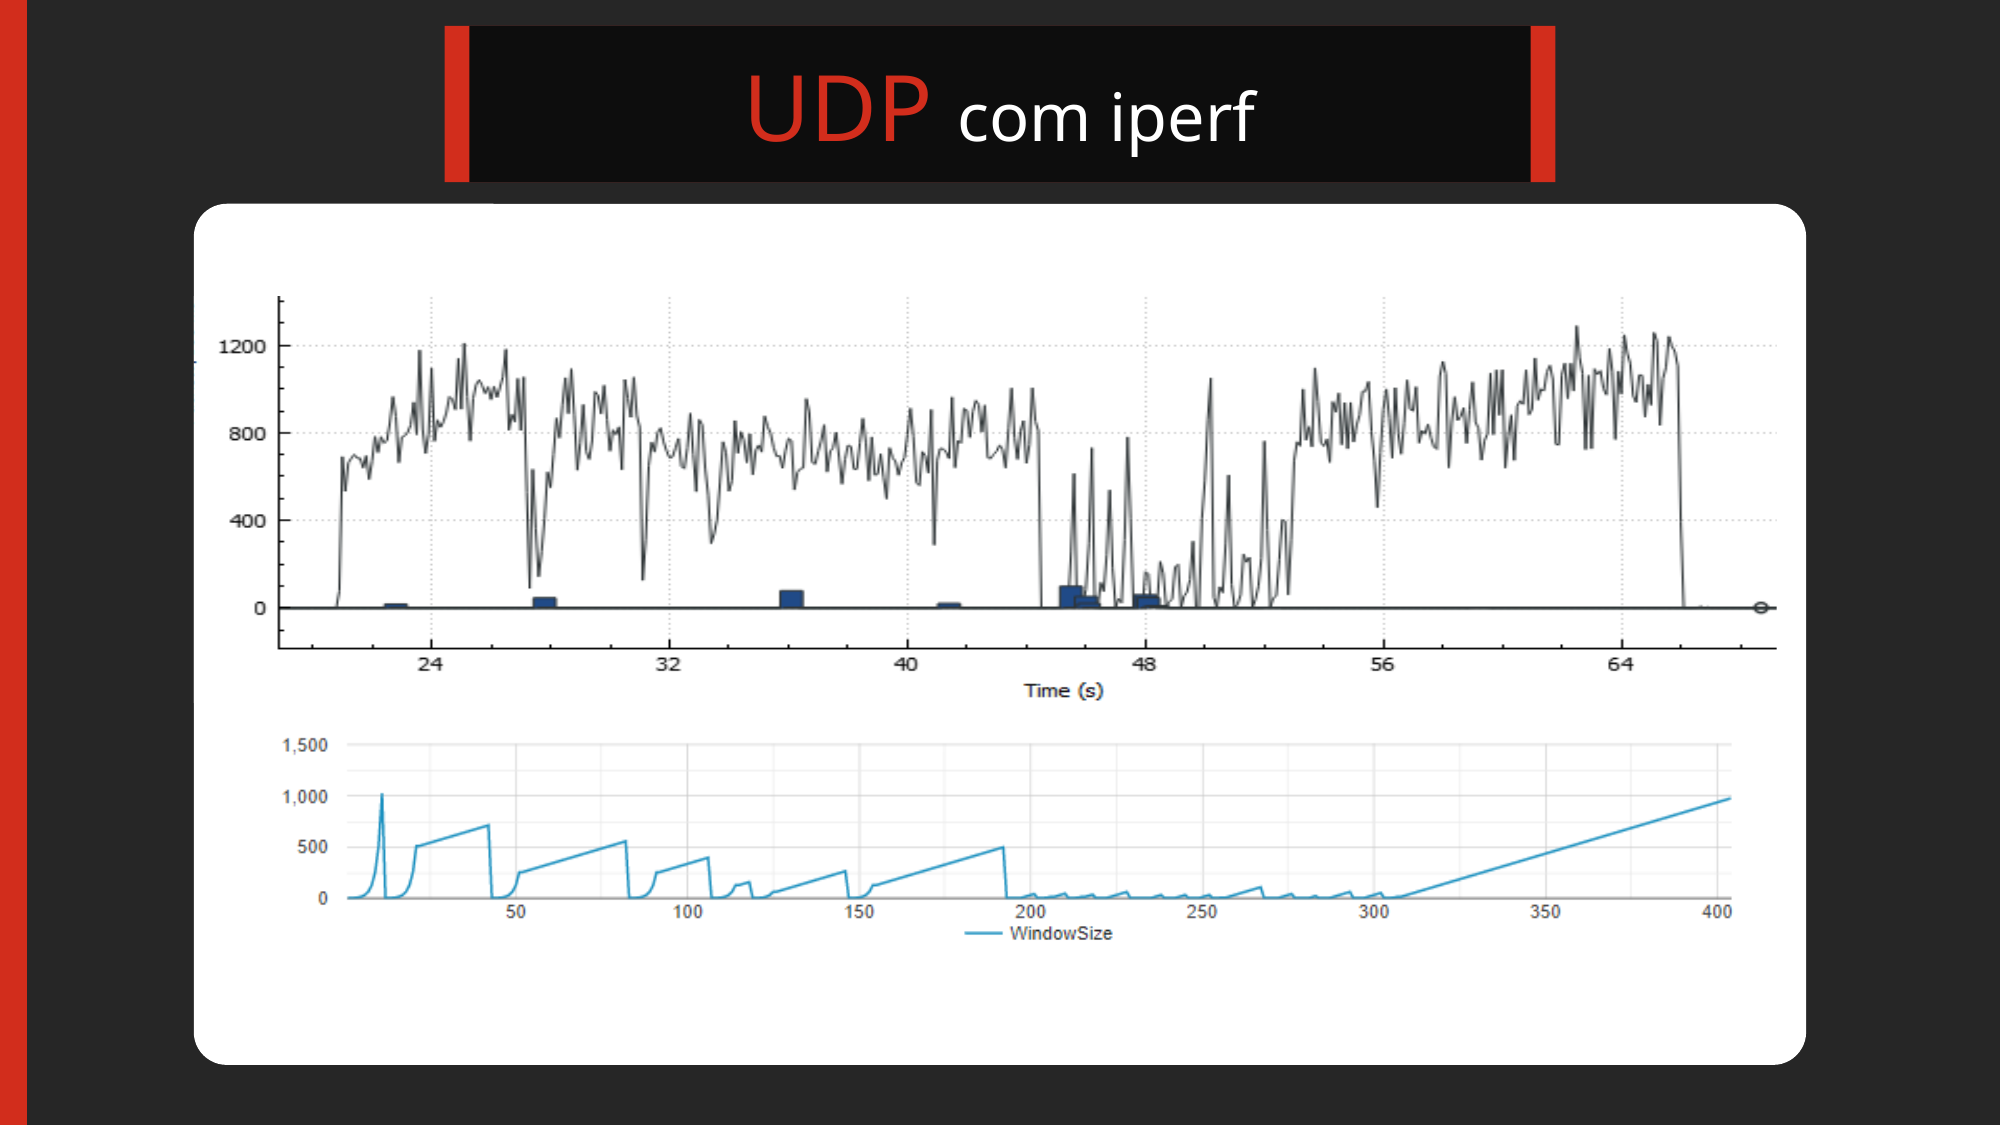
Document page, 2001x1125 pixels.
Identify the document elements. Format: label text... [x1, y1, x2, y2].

text_box [444, 25, 468, 183]
picture [193, 296, 1777, 703]
text_box [192, 202, 1808, 1066]
text_box [0, 0, 28, 1125]
text_box [468, 25, 1532, 183]
text_box [1532, 25, 1556, 183]
text_box UDP com iperf [525, 42, 1475, 167]
picture [231, 724, 1769, 980]
text_box [28, 0, 2000, 1125]
